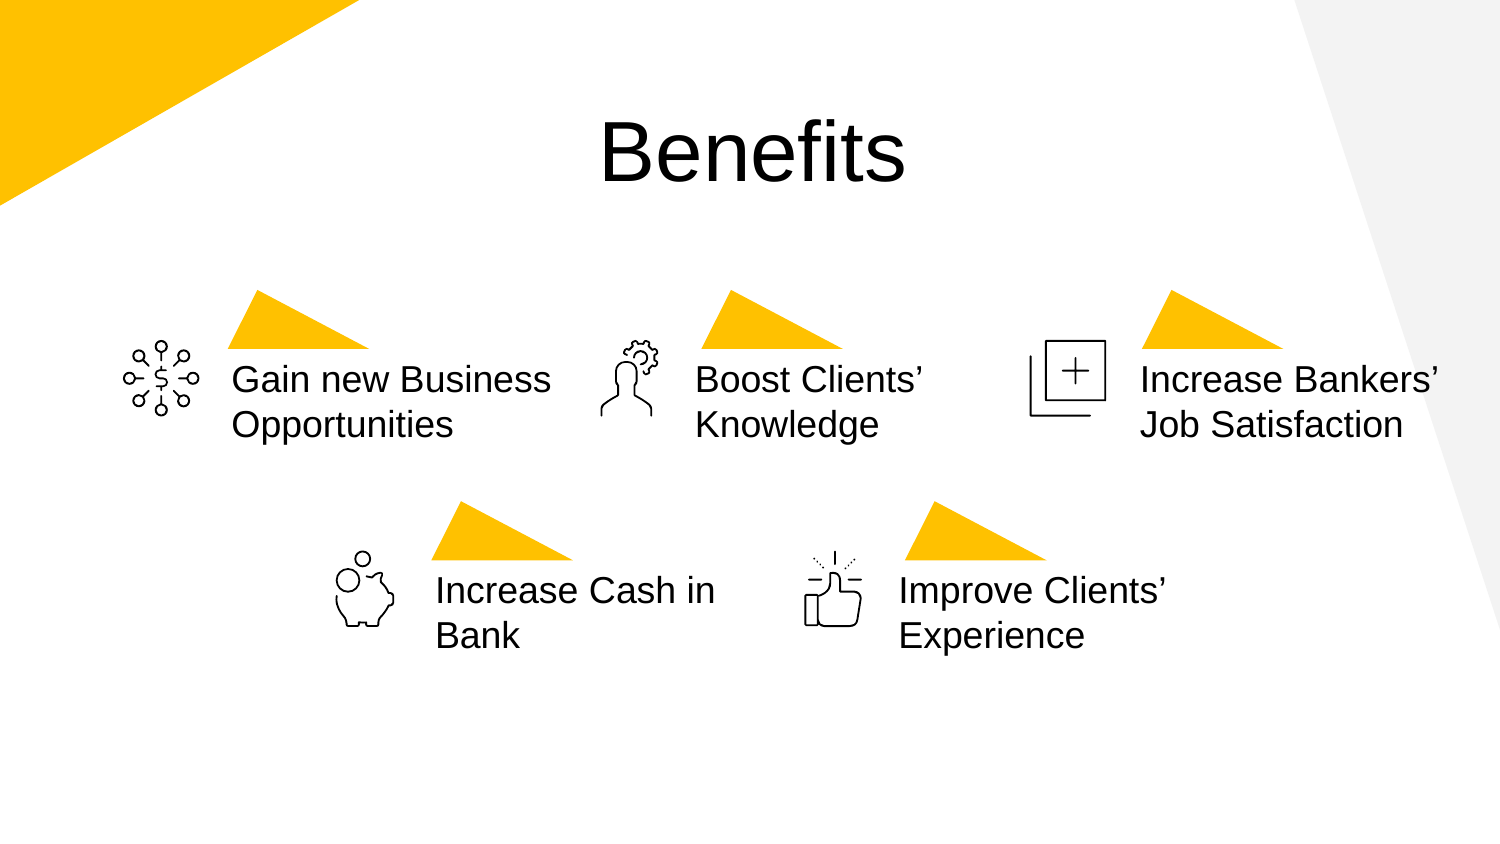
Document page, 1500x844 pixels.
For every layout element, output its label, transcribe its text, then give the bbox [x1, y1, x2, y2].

text_box [701, 289, 843, 349]
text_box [335, 550, 395, 628]
subtitle Gain new Business Opportunities [216, 368, 587, 431]
text_box [1141, 289, 1284, 349]
subtitle Increase Cash in Bank [420, 579, 734, 642]
subtitle Improve Clients’ Experience [883, 579, 1209, 642]
text_box [227, 289, 370, 349]
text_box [122, 339, 200, 417]
text_box [904, 501, 1047, 561]
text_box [804, 550, 863, 628]
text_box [600, 339, 659, 417]
title Benefits [88, 80, 1418, 175]
text_box [431, 501, 573, 561]
subtitle Increase Bankers’ Job Satisfaction [1124, 368, 1457, 431]
subtitle Boost Clients’ Knowledge [679, 368, 993, 431]
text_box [1029, 339, 1107, 417]
